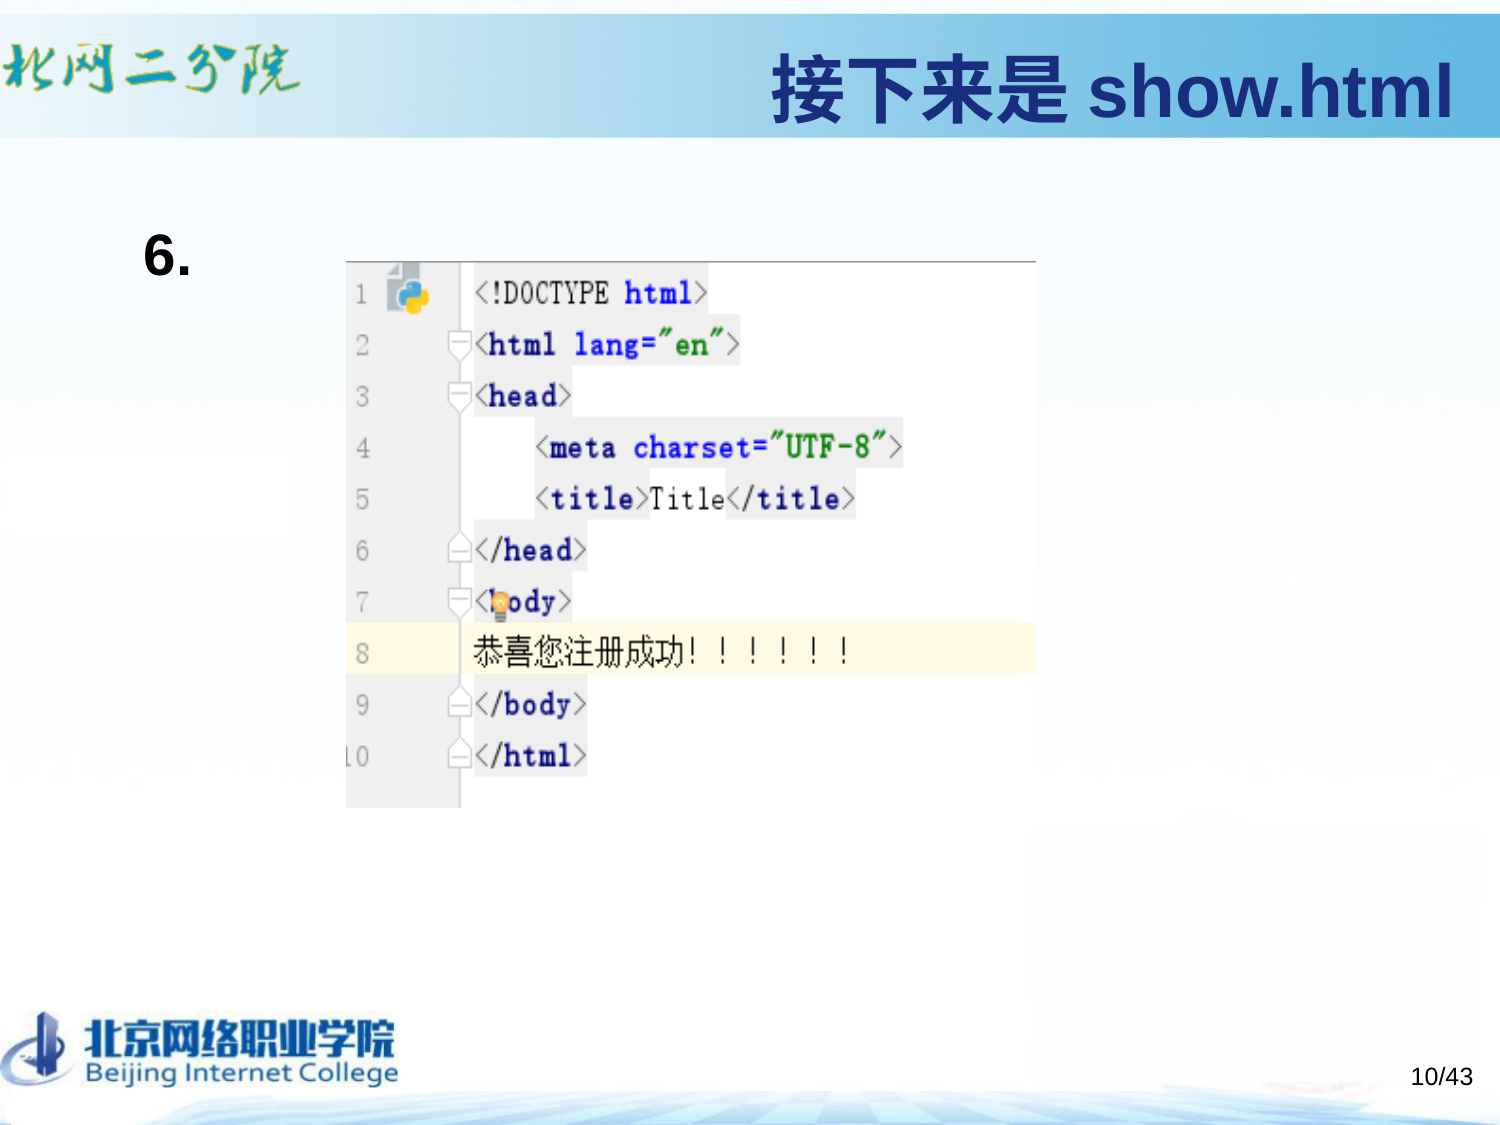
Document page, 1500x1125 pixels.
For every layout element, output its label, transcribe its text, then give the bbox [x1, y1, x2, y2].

title 接下来是show.html [120, 13, 1471, 162]
slide_number /43 [1138, 1053, 1489, 1114]
list 6. [128, 209, 1383, 1032]
picture [0, 0, 1500, 1125]
